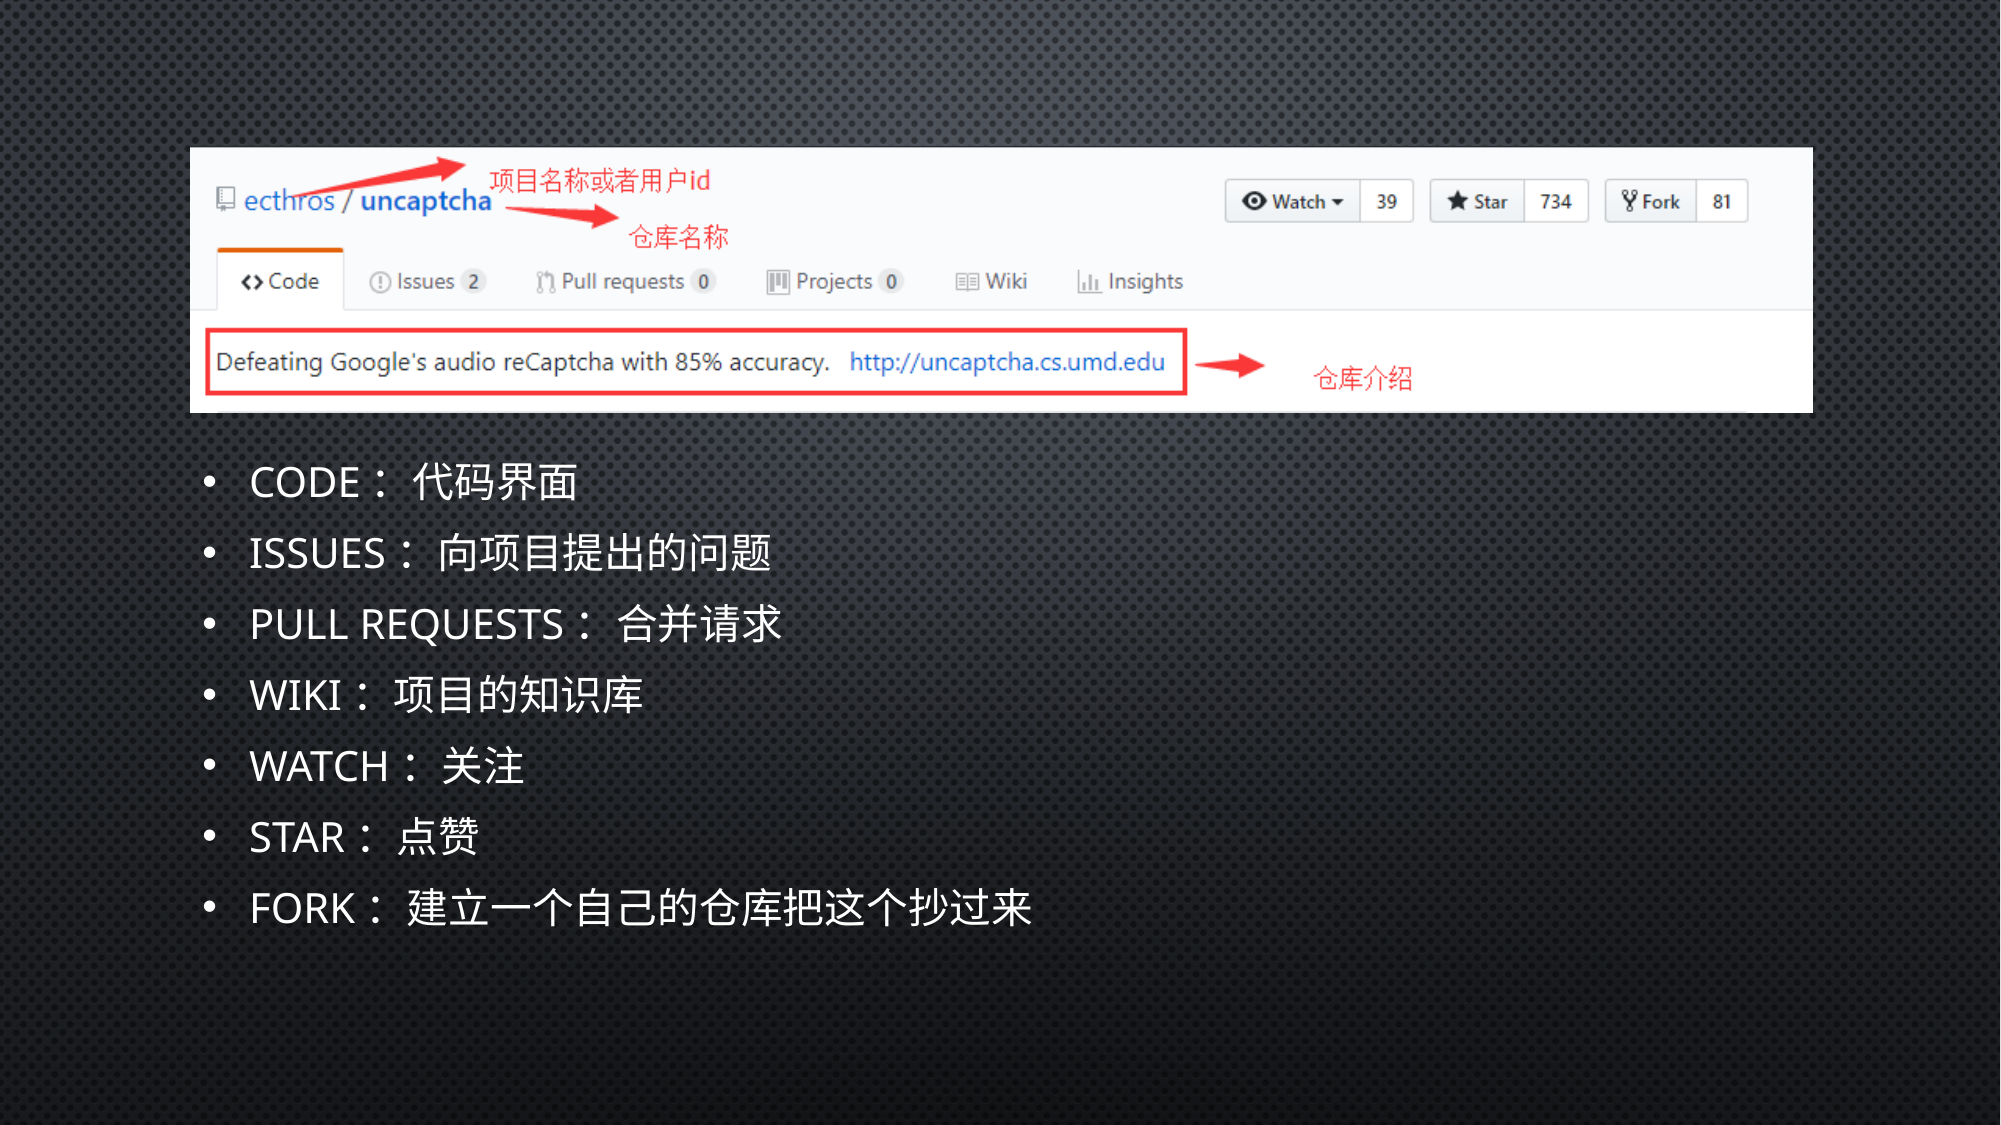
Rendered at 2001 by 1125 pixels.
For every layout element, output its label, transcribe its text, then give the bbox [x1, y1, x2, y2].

list Code：代码界面 ISSUES：向项目提出的问题 PULL REQUESTS：合并请求 Wiki：项目的知识库 WATCH：关注 STAR：点赞 FORK：建立一个自己的仓库把这个抄过来 [187, 437, 1813, 950]
picture [190, 146, 1813, 413]
